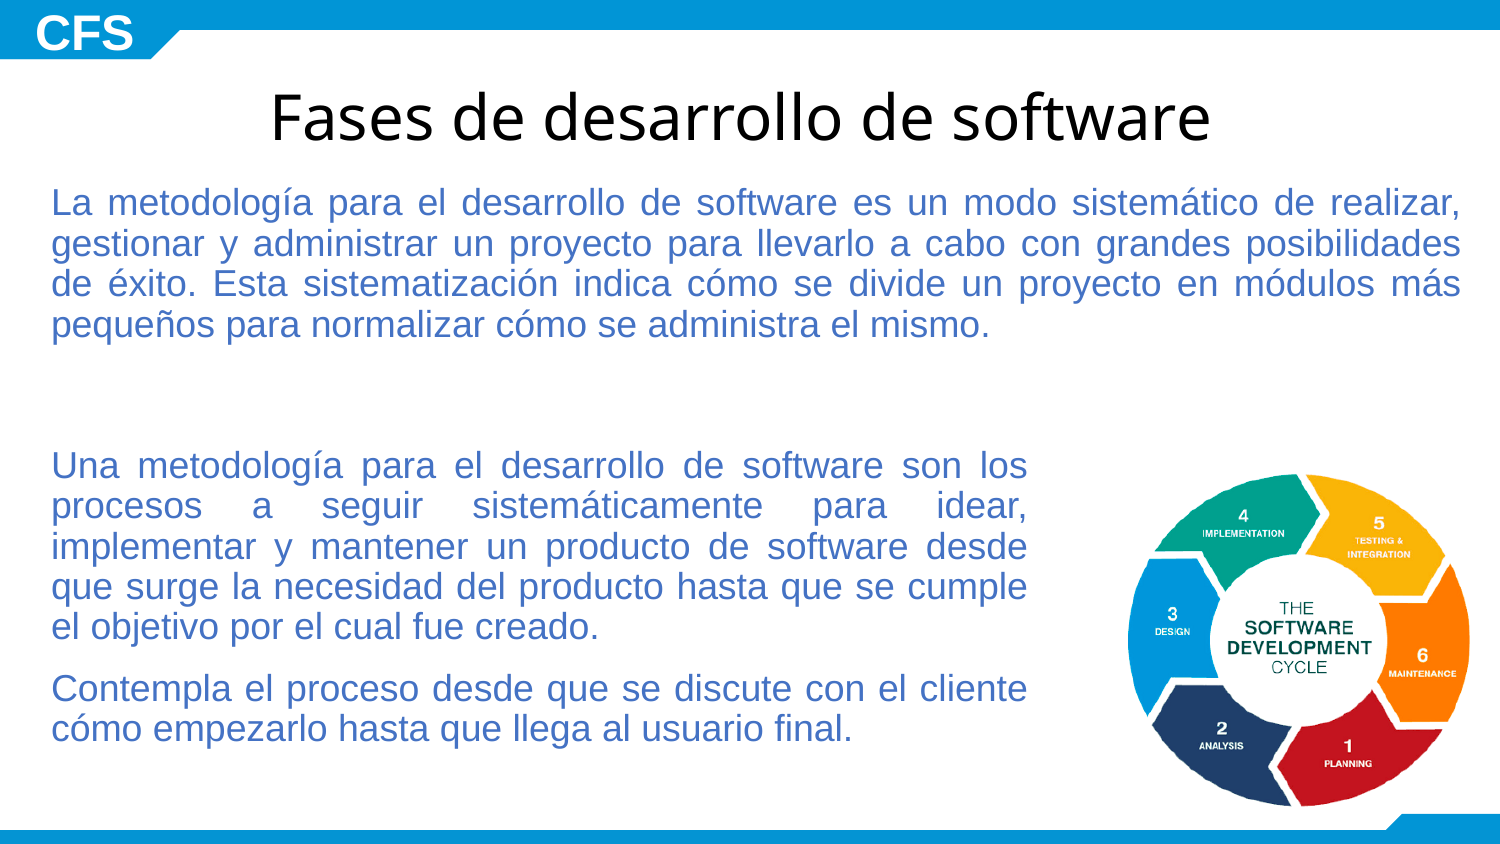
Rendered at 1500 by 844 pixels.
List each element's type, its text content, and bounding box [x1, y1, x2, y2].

picture [1119, 471, 1484, 810]
list Una metodología para el desarrollo de software son los procesos a seguir sistemáticamente para idear, implementar y mantener un producto de software desde que surge la necesidad del producto hasta que se cumple el objetivo por el cual fue creado. Contempla el proceso desde que se discute con el cliente cómo empezarlo hasta que llega al usuario final. [35, 438, 1043, 686]
title Fases de desarrollo de software [20, 33, 1461, 185]
list La metodología para el desarrollo de software es un modo sistemático de realizar, gestionar y administrar un proyecto para llevarlo a cabo con grandes posibilidades de éxito. Esta sistematización indica cómo se divide un proyecto en módulos más pequeños para normalizar cómo se administra el mismo. [35, 175, 1477, 326]
